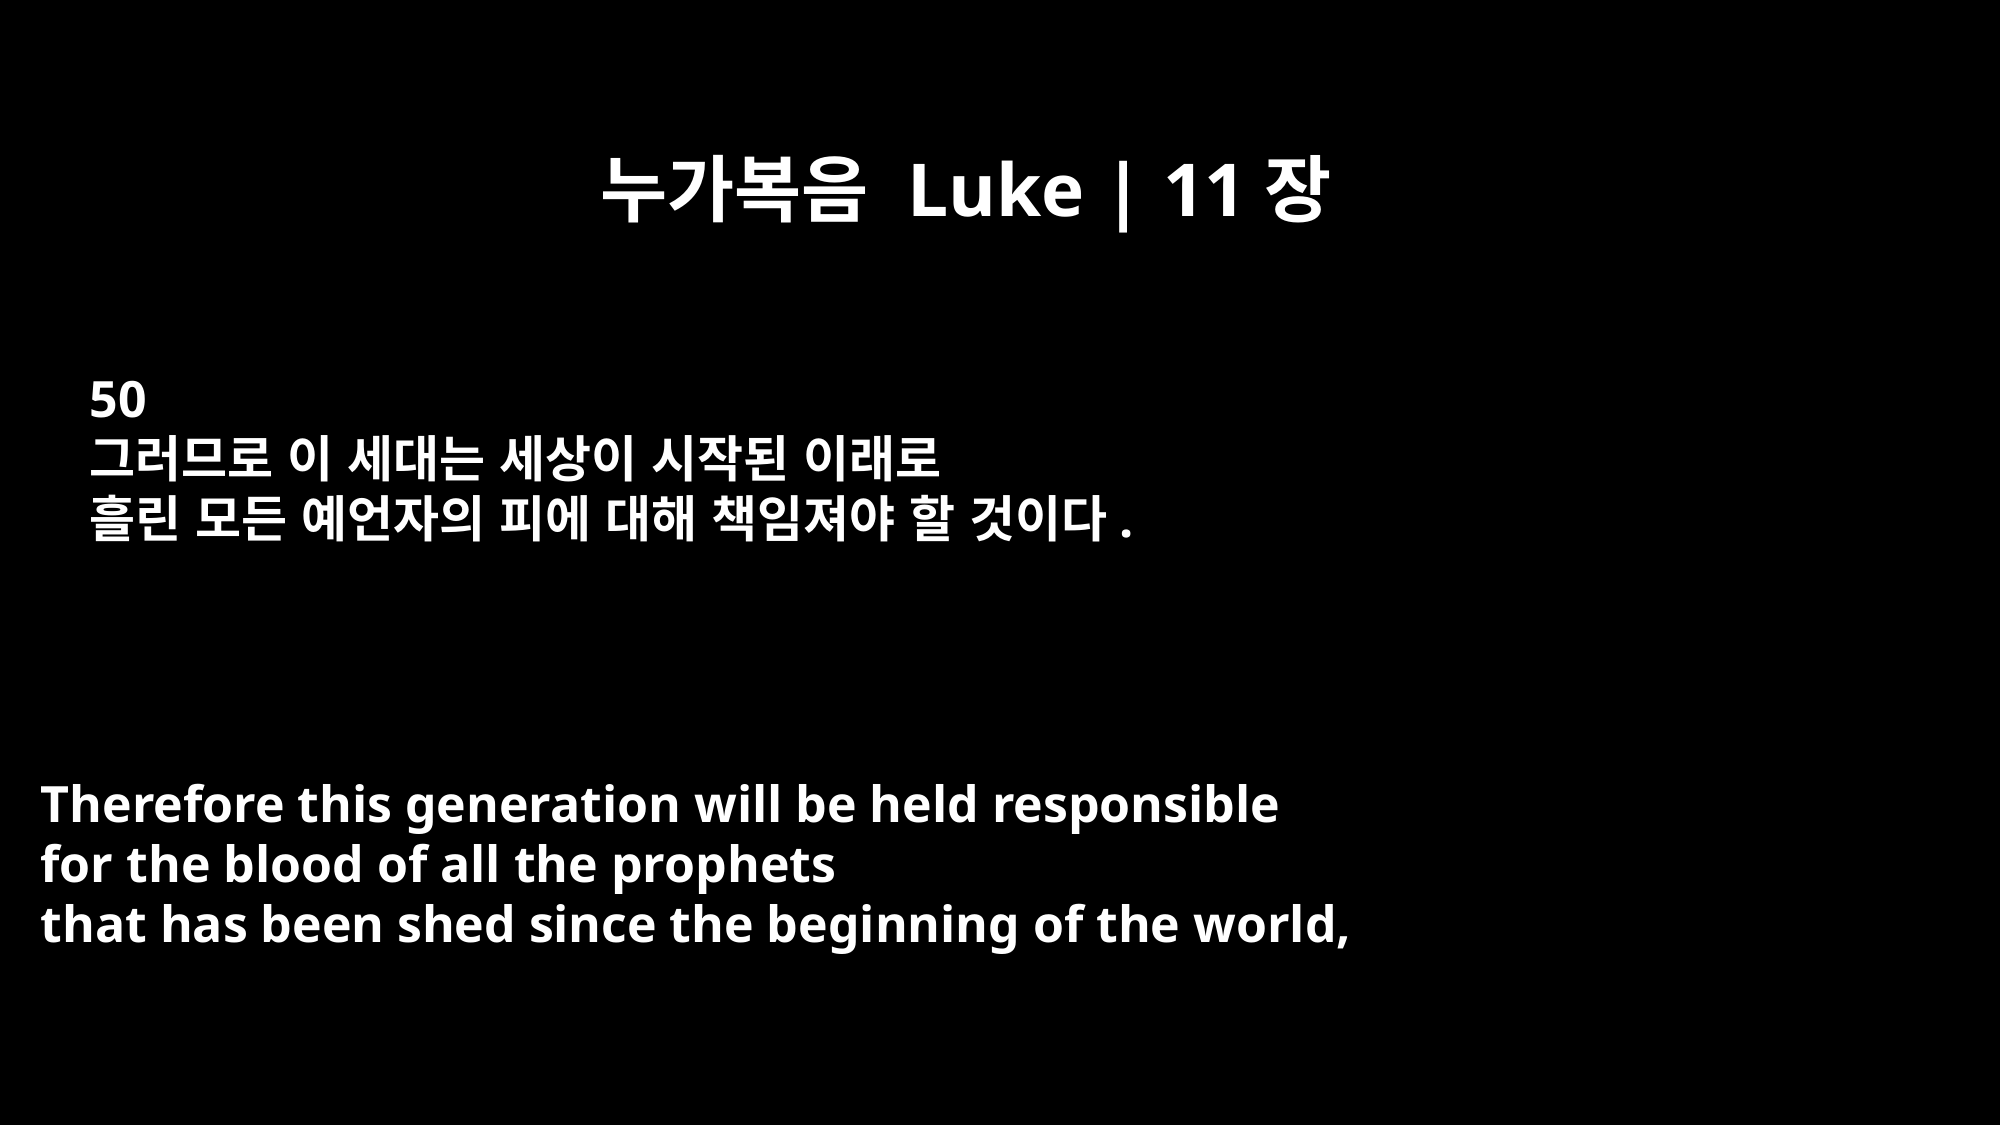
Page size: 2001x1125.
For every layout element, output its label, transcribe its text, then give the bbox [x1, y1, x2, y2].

text_box Therefore this generation will be held responsible for the blood of all the prophets that has been shed since the beginning of the world, [26, 764, 1367, 960]
text_box 50 그러므로 이 세대는 세상이 시작된 이래로 흘린 모든 예언자의 피에 대해 책임져야 할 것이다. [74, 359, 1149, 555]
text_box 누가복음 Luke | 11장 [585, 136, 1347, 239]
